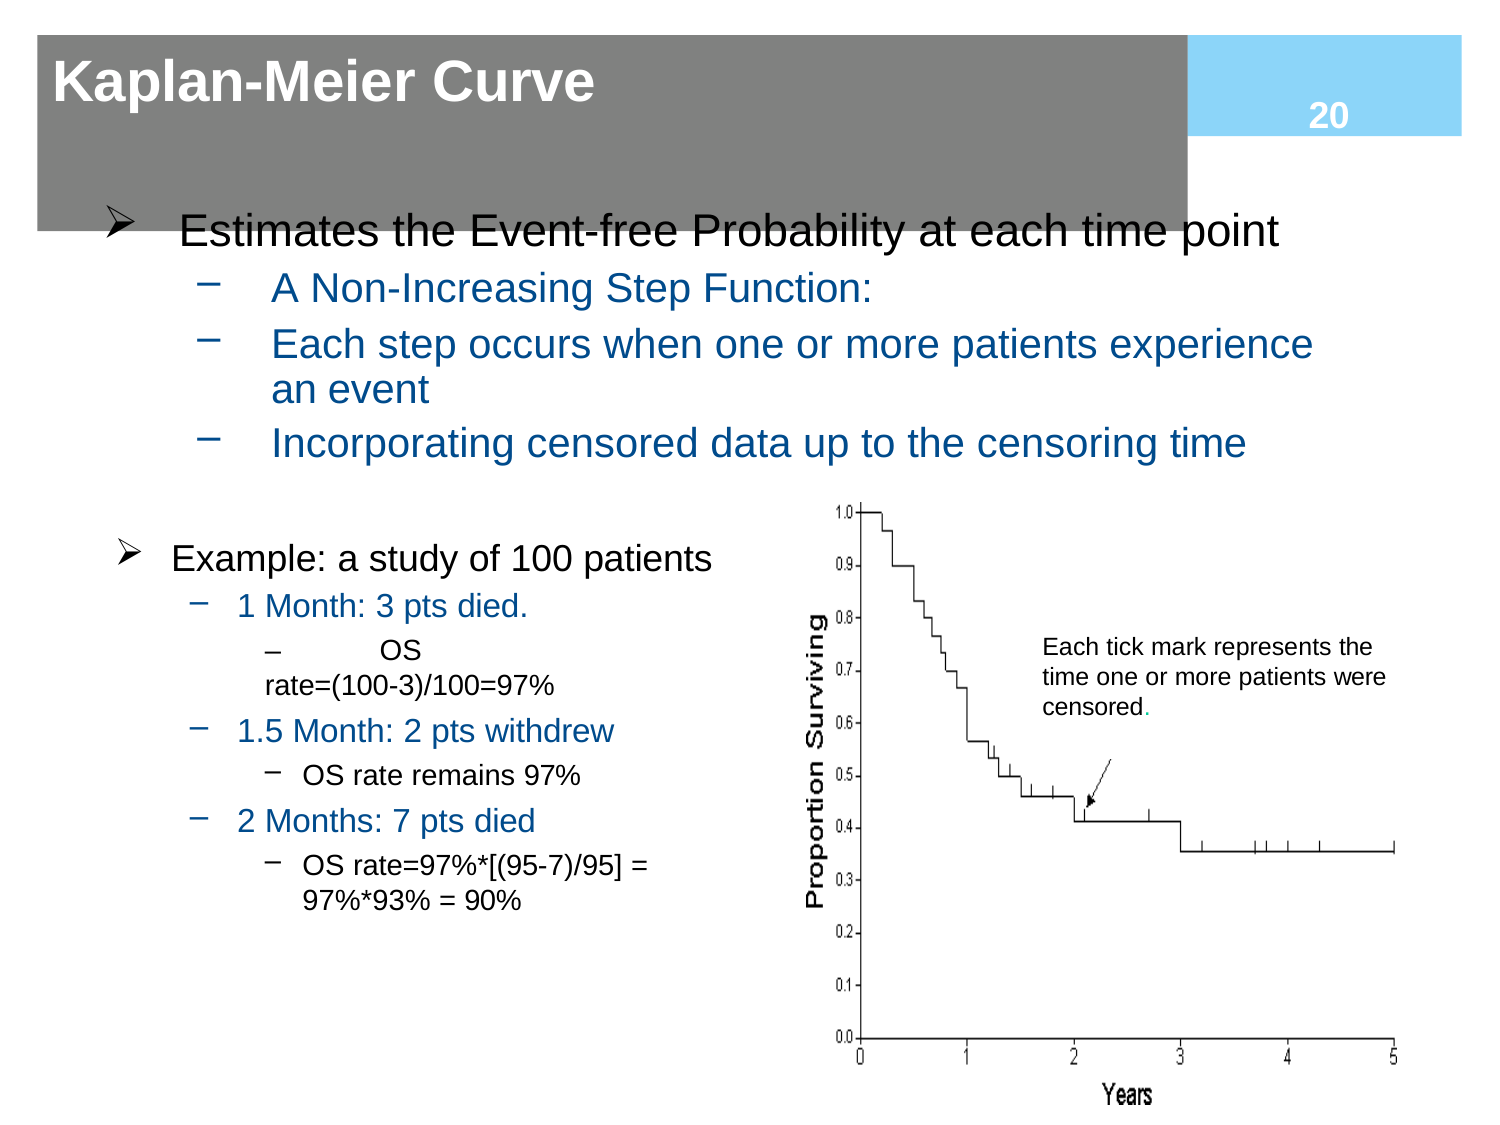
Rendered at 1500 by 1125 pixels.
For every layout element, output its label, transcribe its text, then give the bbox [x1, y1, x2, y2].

title Kaplan-Meier Curve [37, 35, 1188, 232]
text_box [805, 502, 1419, 1106]
text_box Estimates the Event-free Probability at each time point A Non-Increasing Step Function: Each step occurs when one or more patients experience an event Incorporating censored data up to the censoring time Example: a study of 100 patients [100, 193, 1370, 580]
text_box 1 Month: 3 pts died. – OS rate=(100-3)/100=97% 1.5 Month: 2 pts withdrew OS rate remains 97% 2 Months: 7 pts died OS rate=97%*[(95-7)/95] = 97%*93% = 90% [187, 574, 651, 917]
text_box 20 [1188, 35, 1462, 137]
